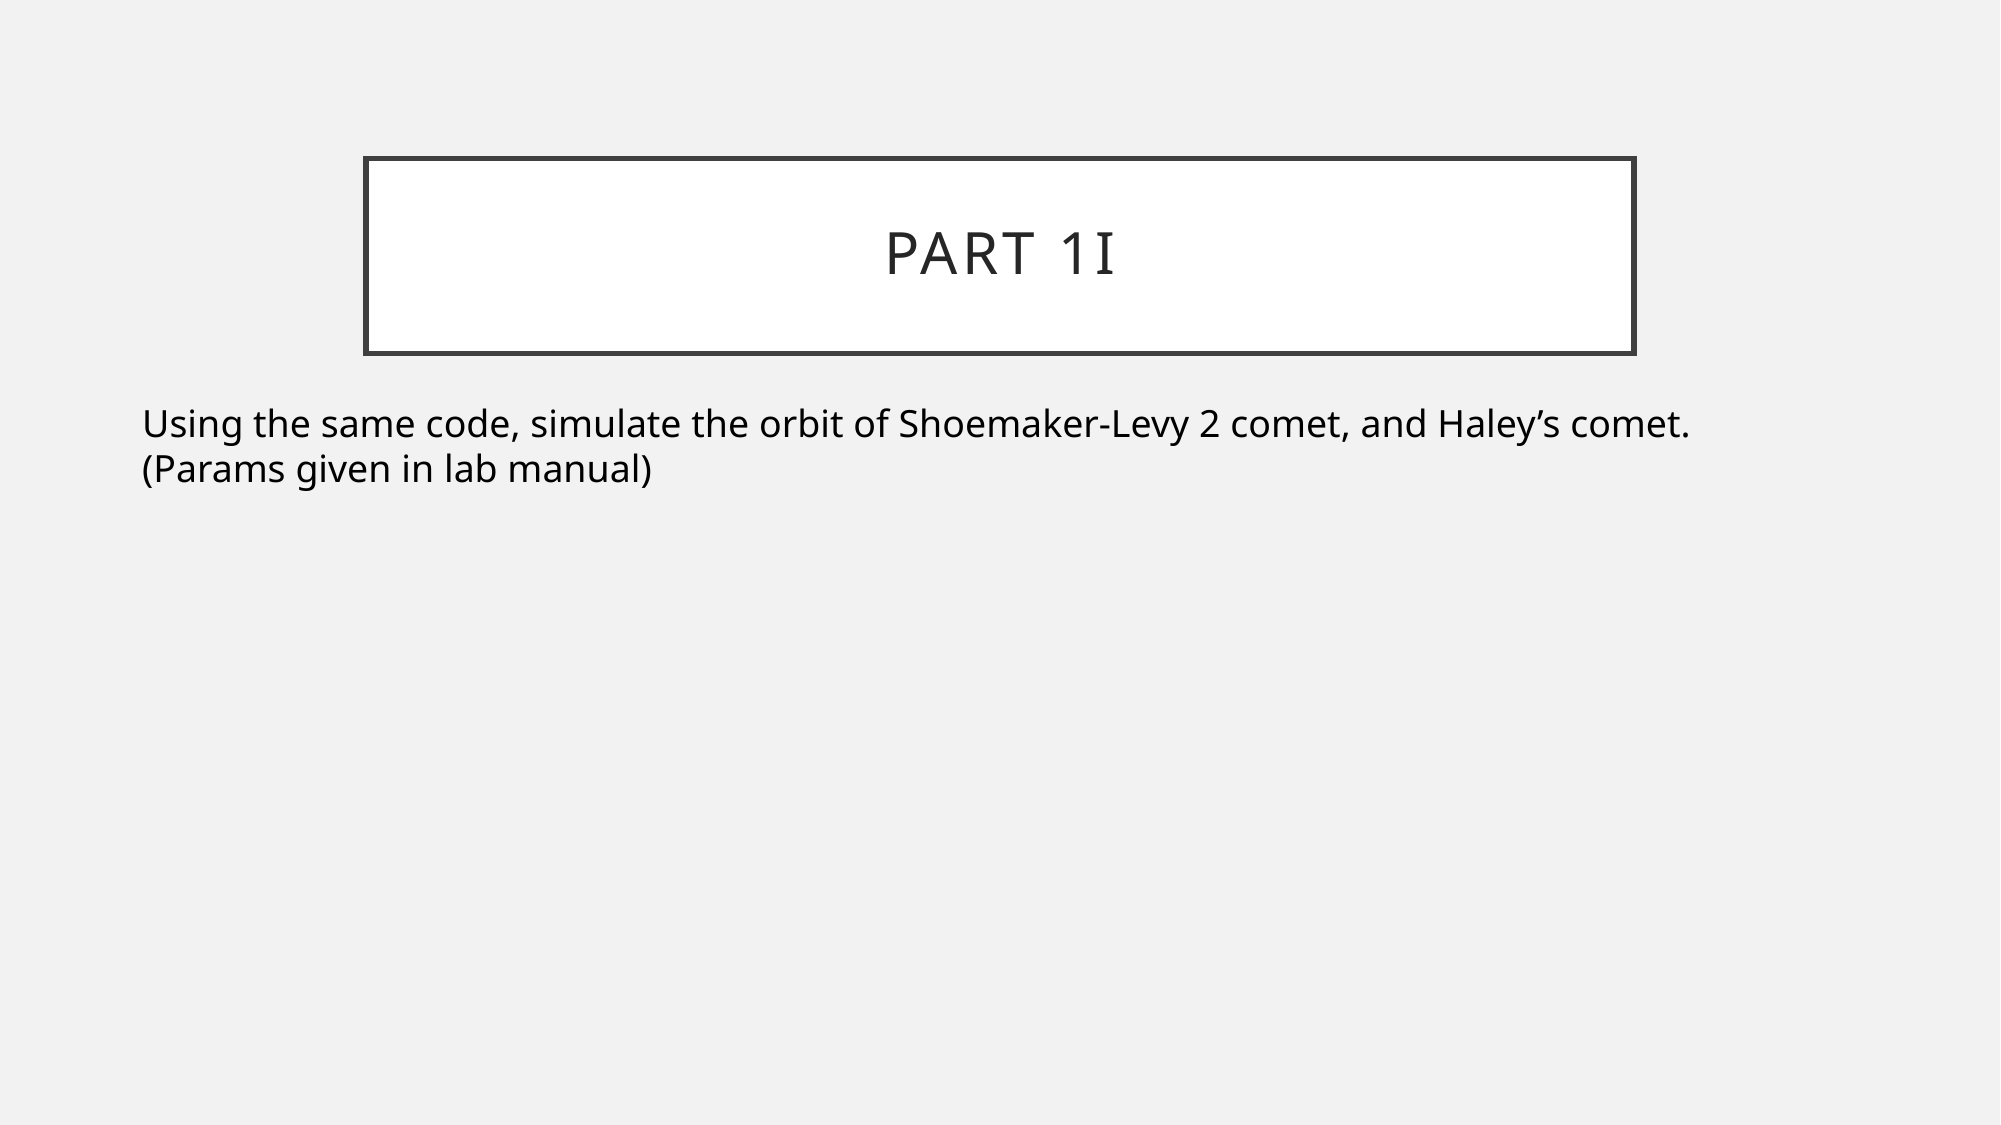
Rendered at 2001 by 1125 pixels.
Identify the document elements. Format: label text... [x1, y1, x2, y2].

title Part 1I [363, 156, 1637, 356]
text_box Using the same code, simulate the orbit of Shoemaker-Levy 2 comet, and Haley’s comet. (Params given in lab manual) [127, 392, 1824, 498]
